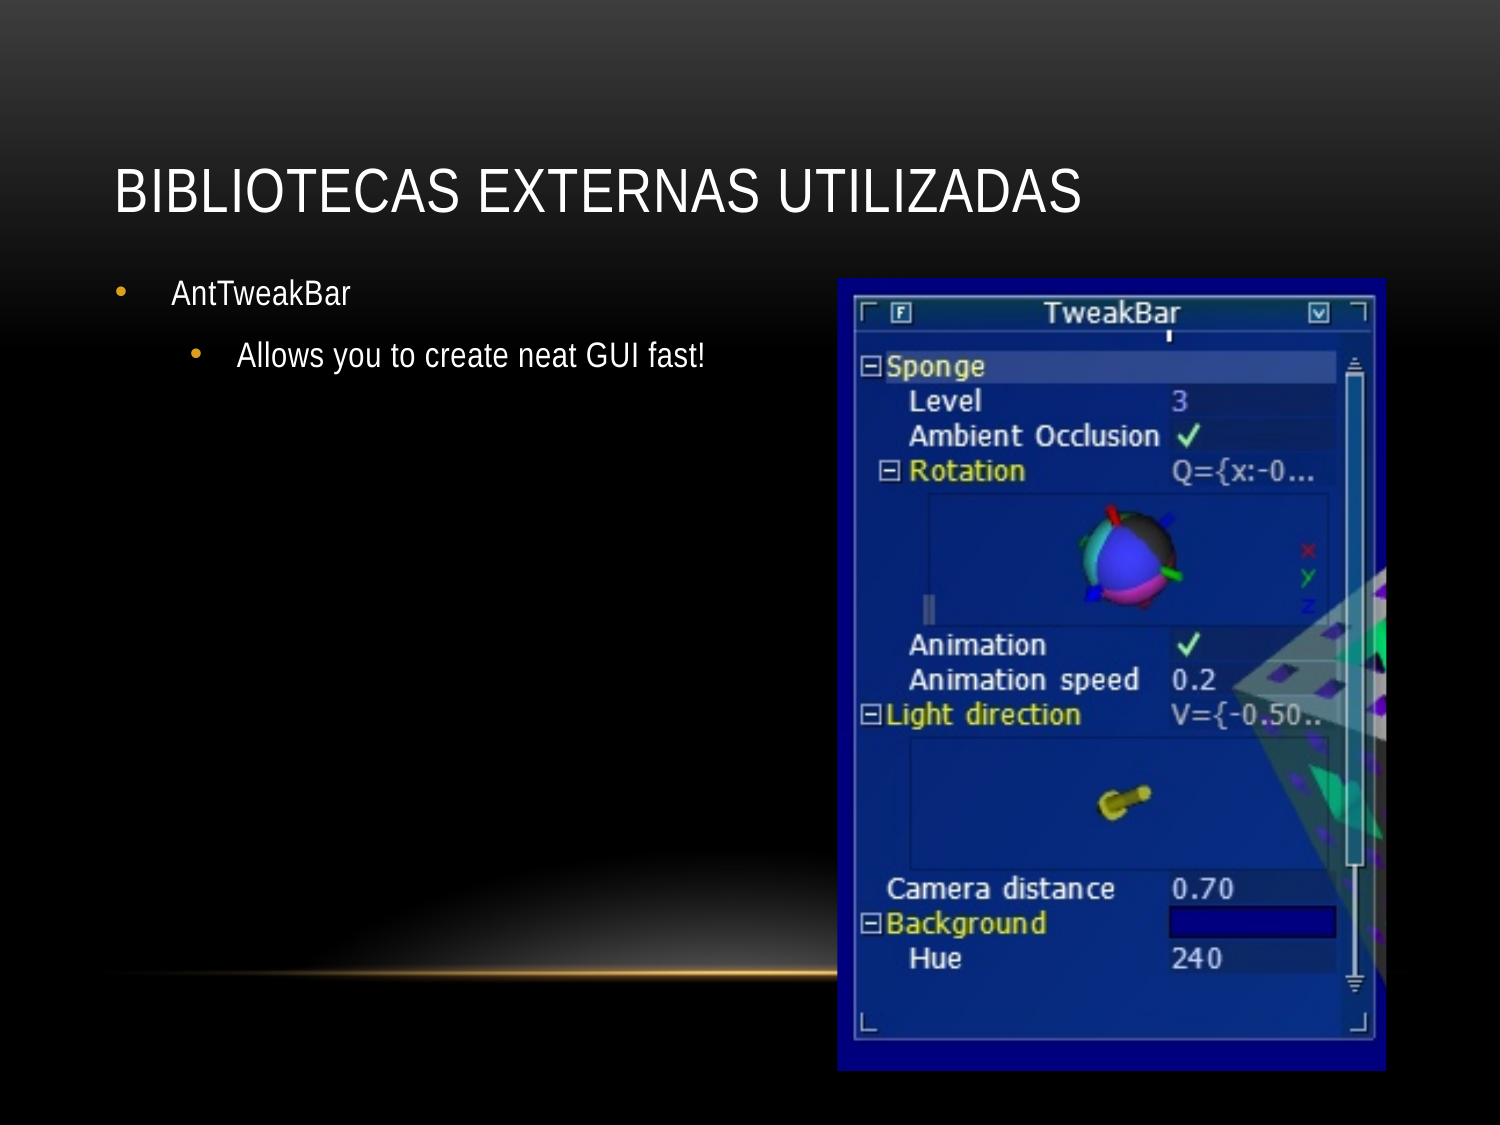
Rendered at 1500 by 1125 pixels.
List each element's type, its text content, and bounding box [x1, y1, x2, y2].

picture [0, 0, 1500, 1125]
list AntTweakBar Allows you to create neat GUI fast! [99, 262, 1400, 938]
title Bibliotecas externas utilizadas [99, 45, 1400, 233]
